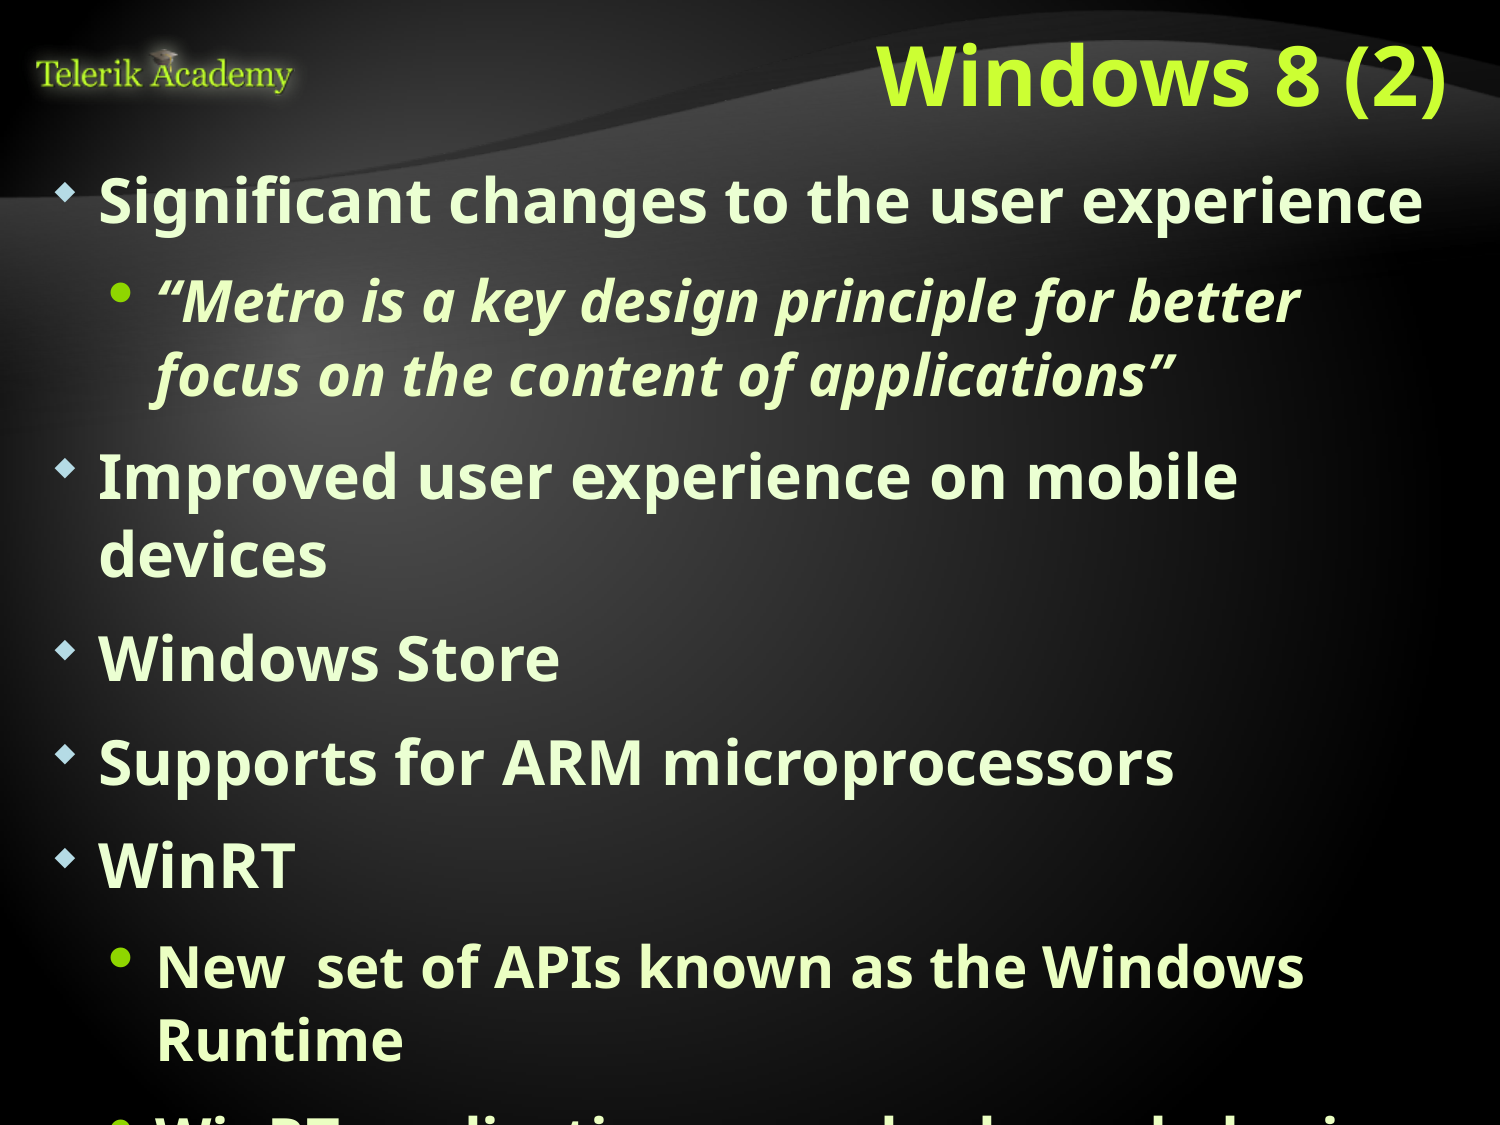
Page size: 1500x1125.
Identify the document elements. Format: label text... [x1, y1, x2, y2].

picture [0, 0, 1500, 1125]
title Windows 8 (2) [300, 12, 1463, 149]
list Significant changes to the user experience “Metro is a key design principle for better focus on the content of applications” Improved user experience on mobile devices Windows Store Supports for ARM microprocessors WinRT New set of APIs known as the Windows Runtime WinRT applications can also be coded using HTML5 with JavaScript [37, 149, 1463, 1100]
